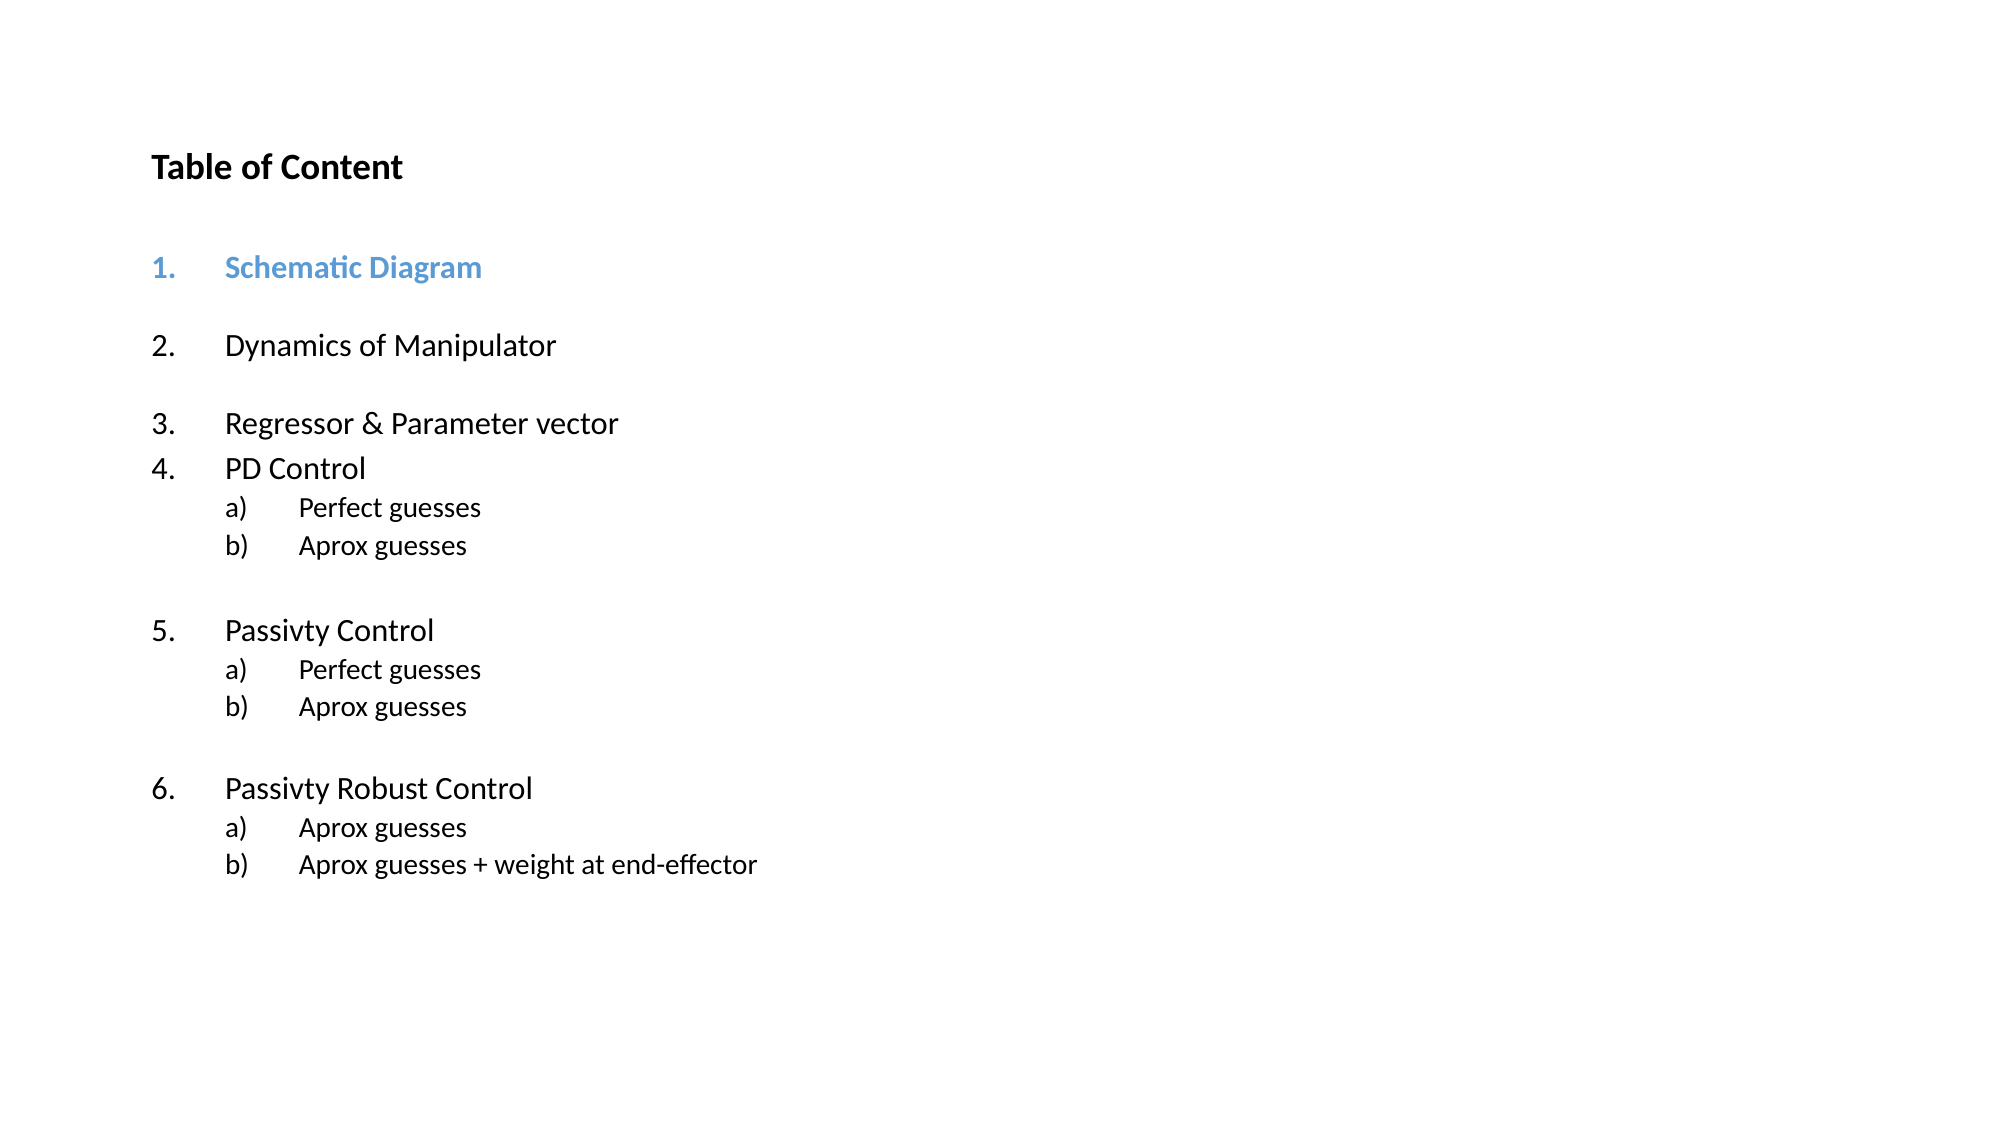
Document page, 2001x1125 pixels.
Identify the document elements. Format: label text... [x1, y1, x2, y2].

list Table of Content Schematic Diagram Dynamics of Manipulator Regressor & Parameter vector PD Control Perfect guesses Aprox guesses Passivty Control Perfect guesses Aprox guesses Passivty Robust Control Aprox guesses Aprox guesses + weight at end-effector [136, 147, 1862, 999]
